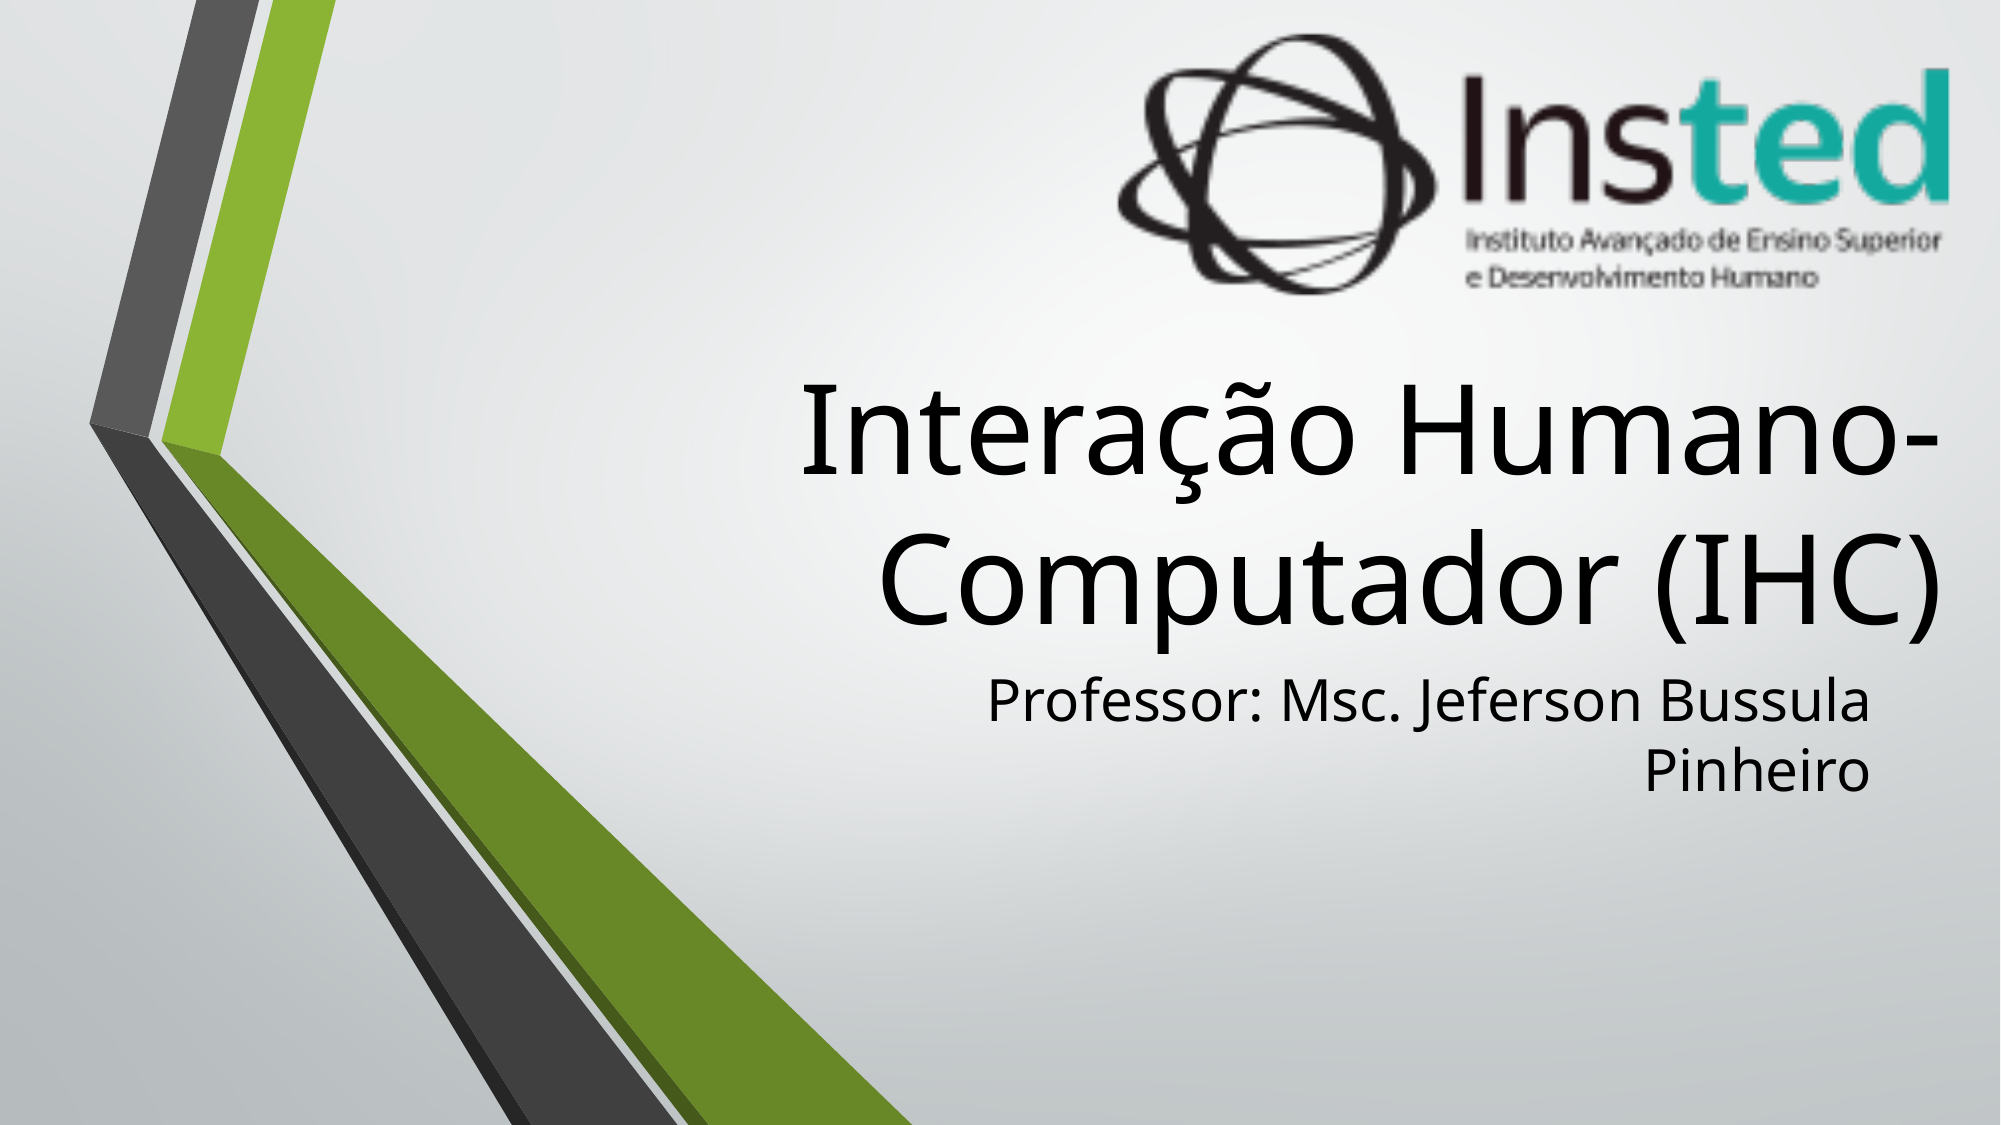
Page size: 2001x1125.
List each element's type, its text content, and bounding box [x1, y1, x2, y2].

title Interação Humano-Computador (IHC) [145, 227, 1959, 658]
subtitle Professor: Msc. Jeferson Bussula Pinheiro [740, 655, 1887, 884]
picture [1106, 22, 1959, 309]
